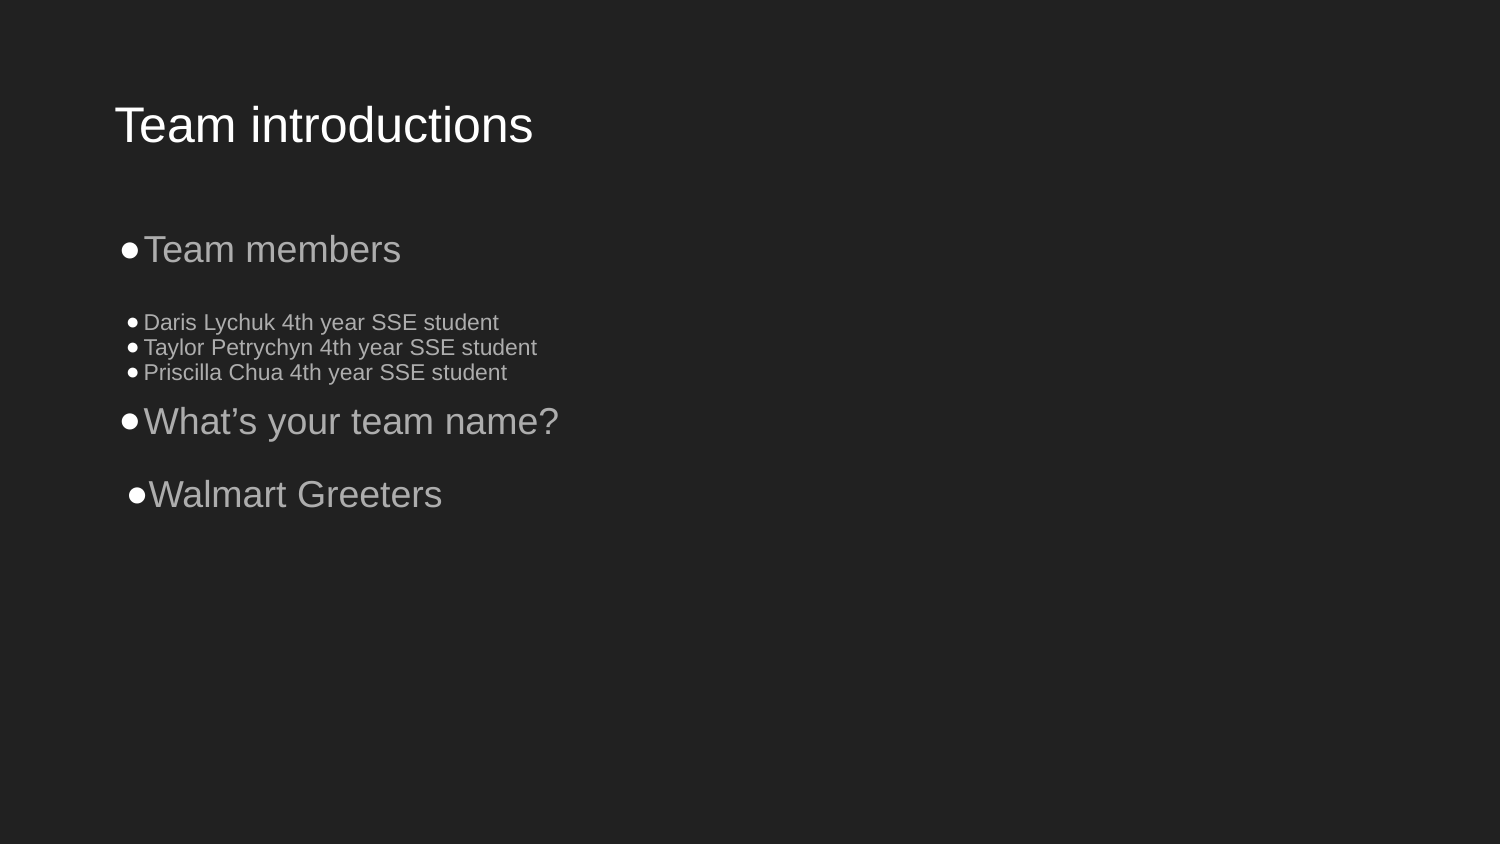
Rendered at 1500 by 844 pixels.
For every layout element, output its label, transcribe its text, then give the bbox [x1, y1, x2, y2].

title Team introductions [103, 44, 1397, 208]
list Team members Daris Lychuk 4th year SSE student Taylor Petrychyn 4th year SSE student Priscilla Chua 4th year SSE student What’s your team name? Walmart Greeters [103, 224, 1397, 760]
